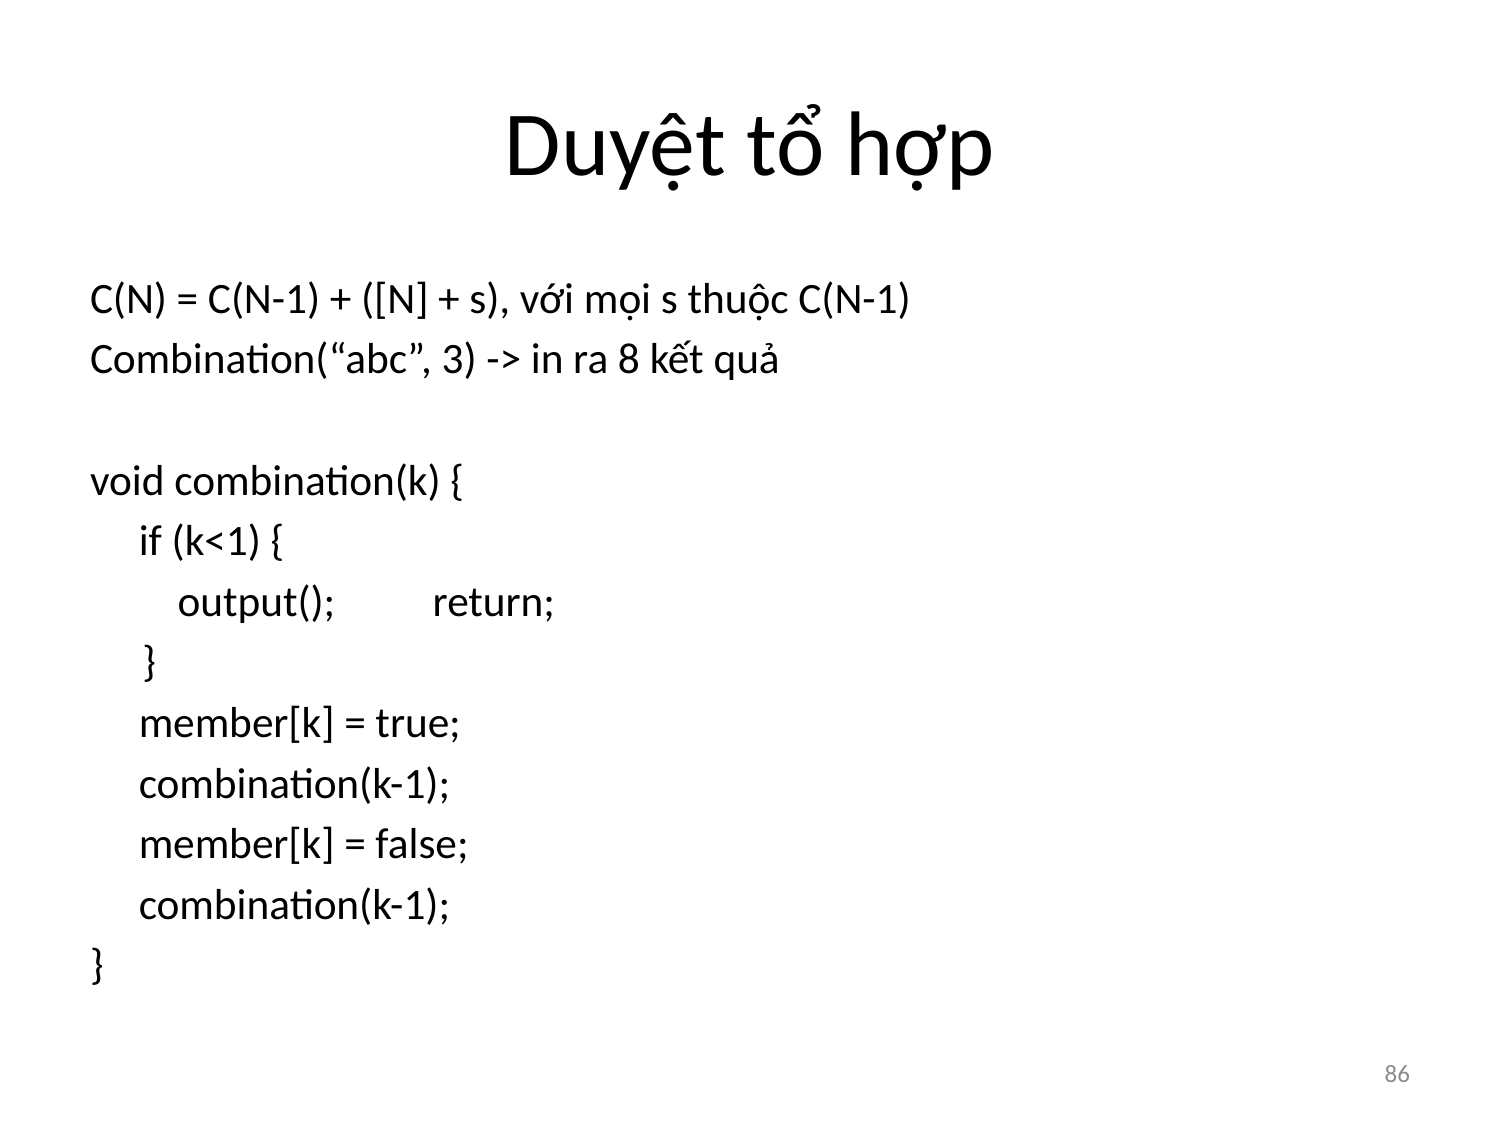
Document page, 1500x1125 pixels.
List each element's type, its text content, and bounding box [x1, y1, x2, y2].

slide_number 86 [1074, 1042, 1425, 1103]
title Duyệt tổ hợp [75, 45, 1425, 233]
list C(N) = C(N-1) + ([N] + s), với mọi s thuộc C(N-1) Combination(“abc”, 3) -> in ra 8 kết quả void combination(k) { if (k<1) { output(); return; } member[k] = true; combination(k-1); member[k] = false; combination(k-1); } [75, 262, 1425, 1005]
